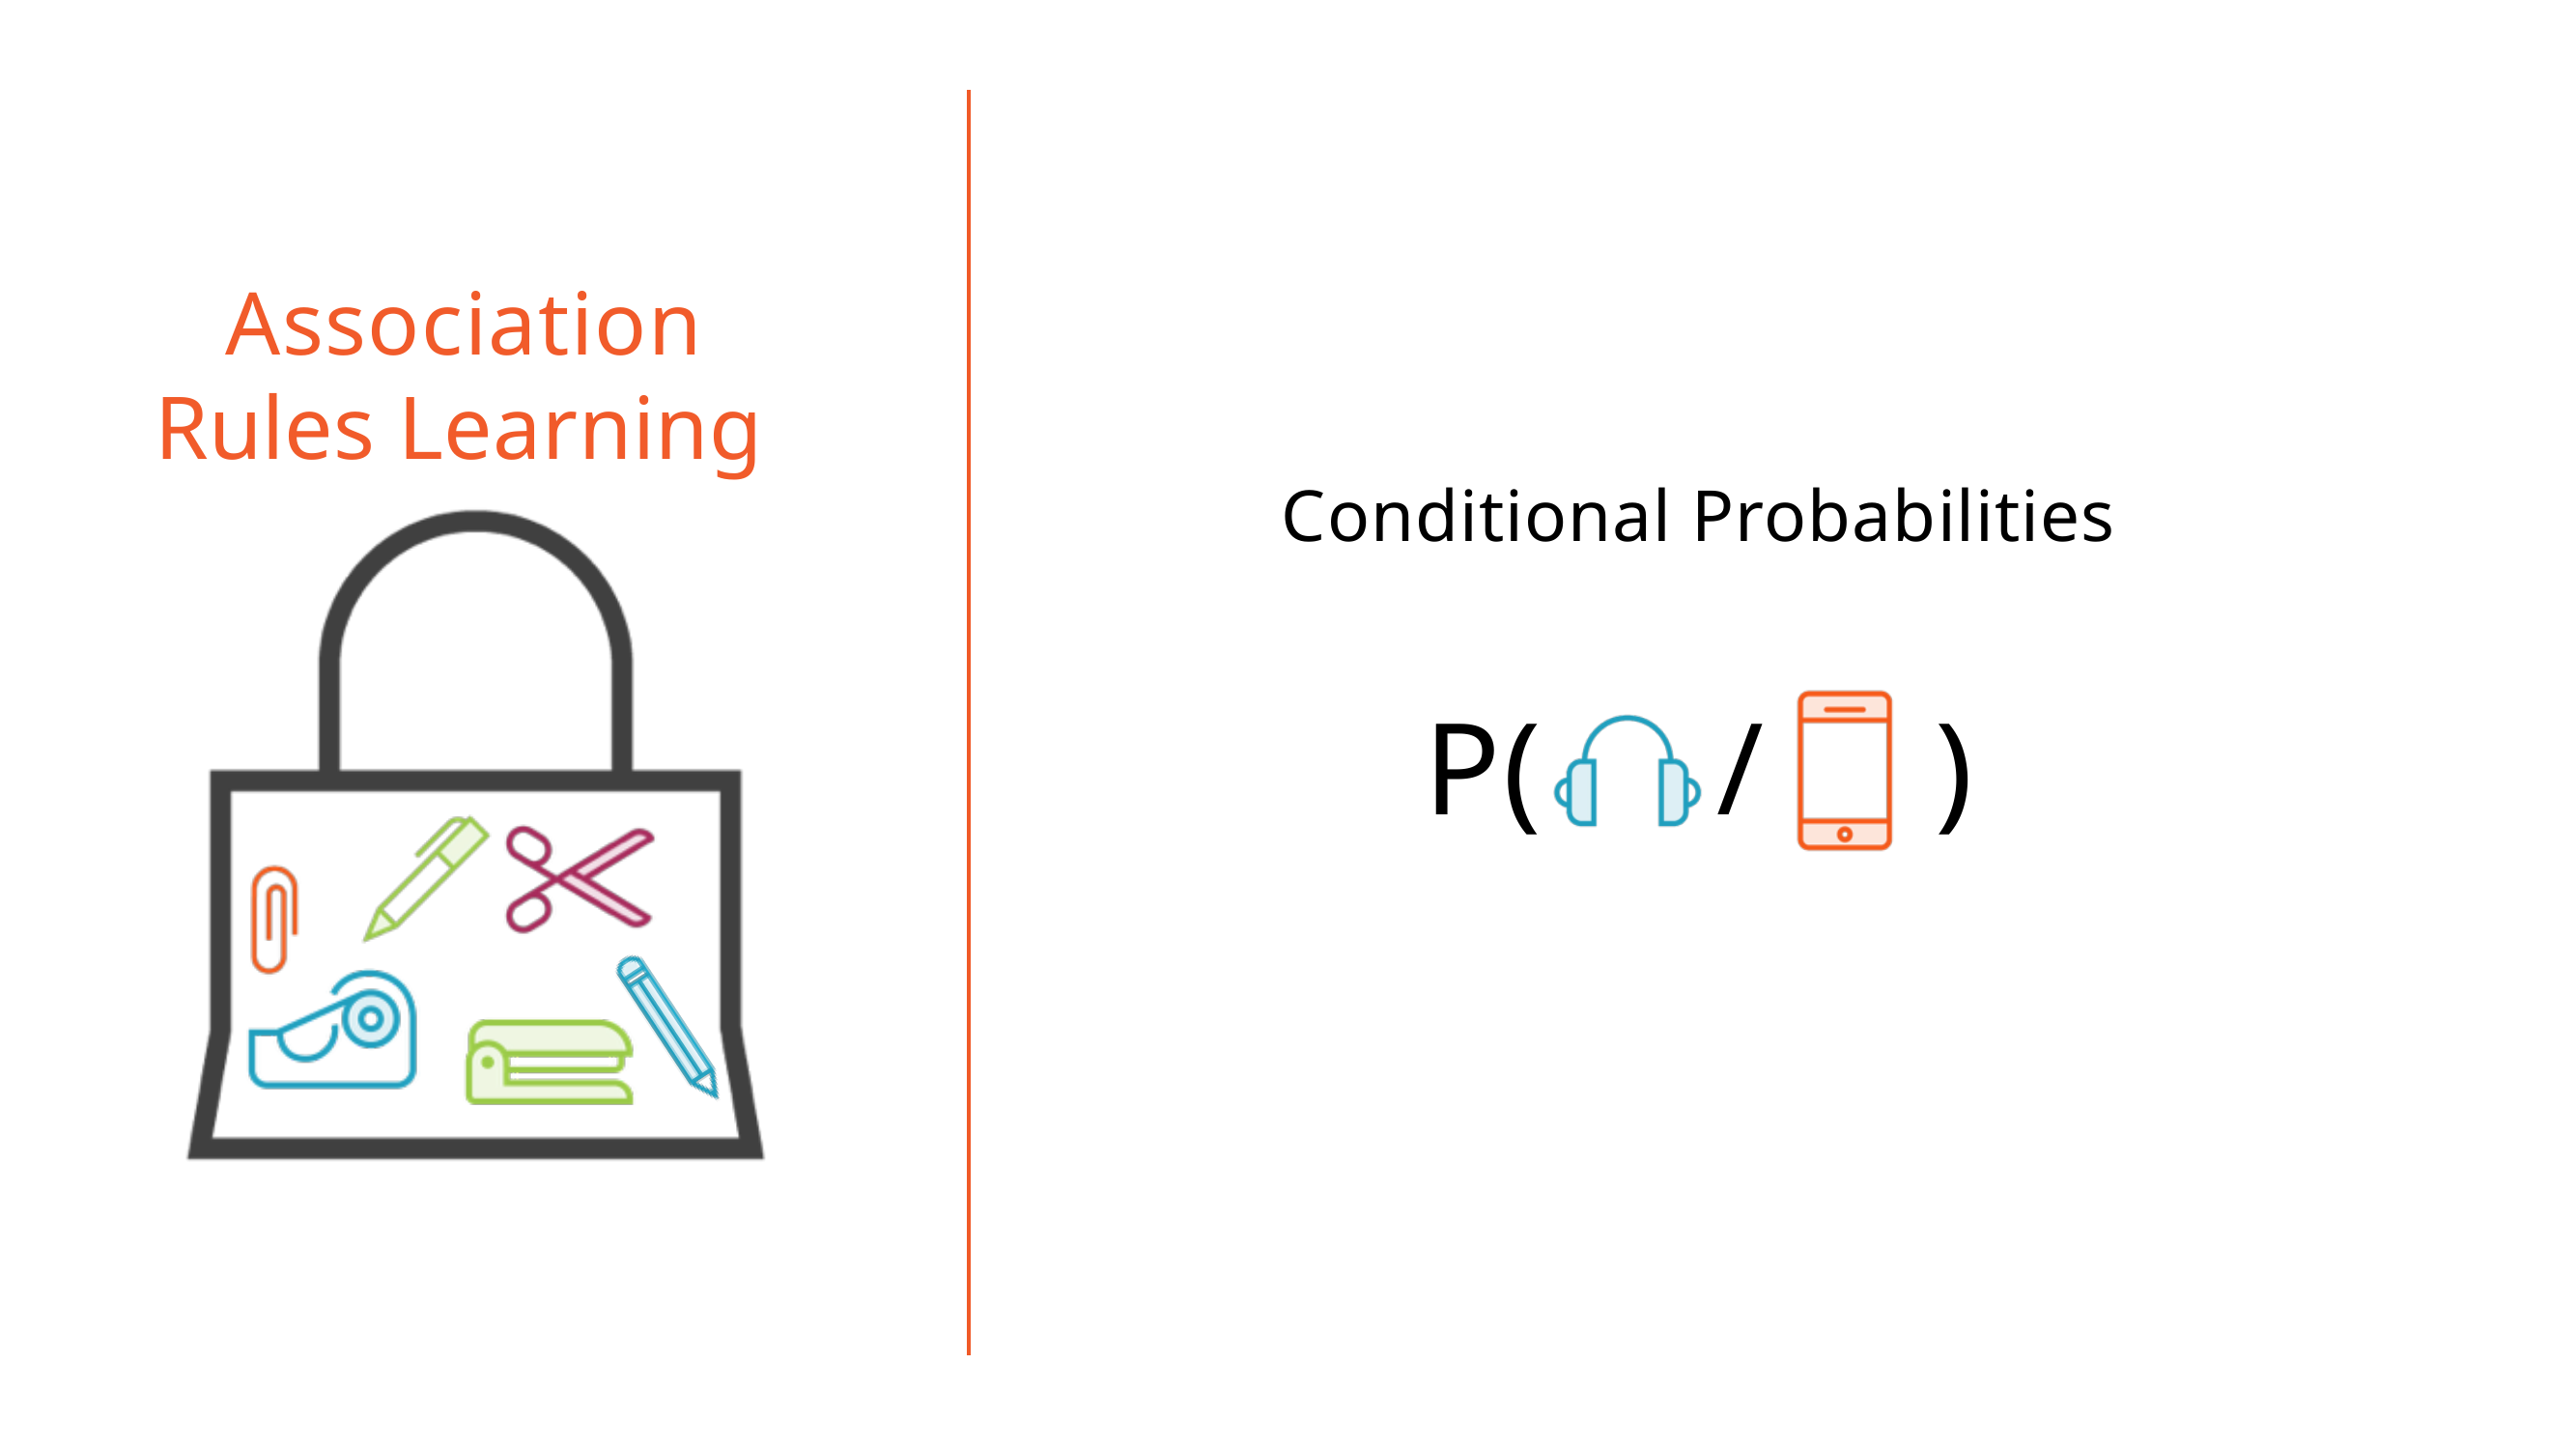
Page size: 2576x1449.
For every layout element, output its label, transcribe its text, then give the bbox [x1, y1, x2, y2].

picture [175, 498, 779, 1174]
text_box Conditional Probabilities P( / ) [1260, 469, 2138, 840]
text_box [1795, 688, 1896, 854]
text_box Association Rules Learning [153, 268, 802, 477]
text_box [1551, 713, 1705, 830]
